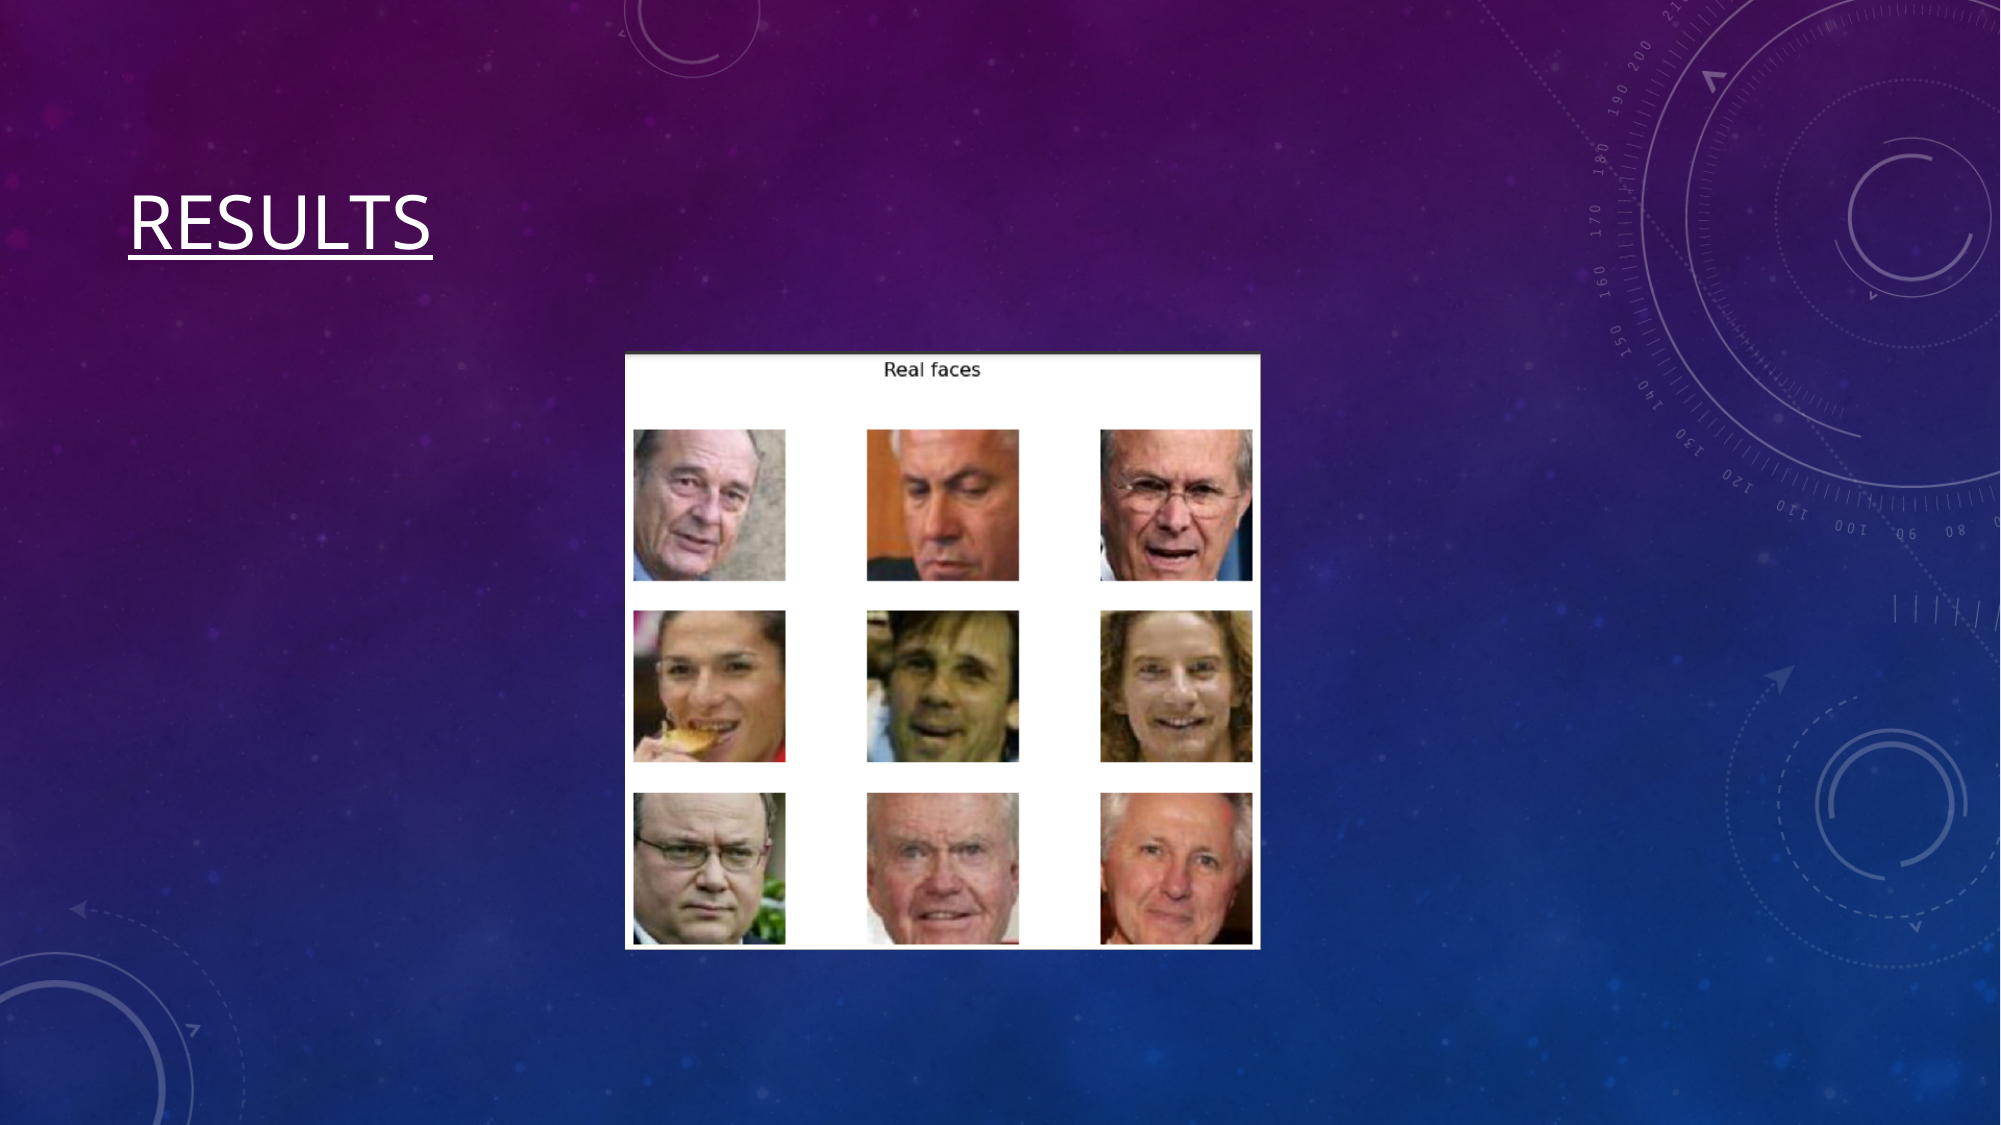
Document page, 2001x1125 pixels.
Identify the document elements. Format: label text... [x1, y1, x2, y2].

picture [0, 0, 2001, 1125]
title Results [112, 99, 1775, 339]
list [625, 350, 1262, 951]
